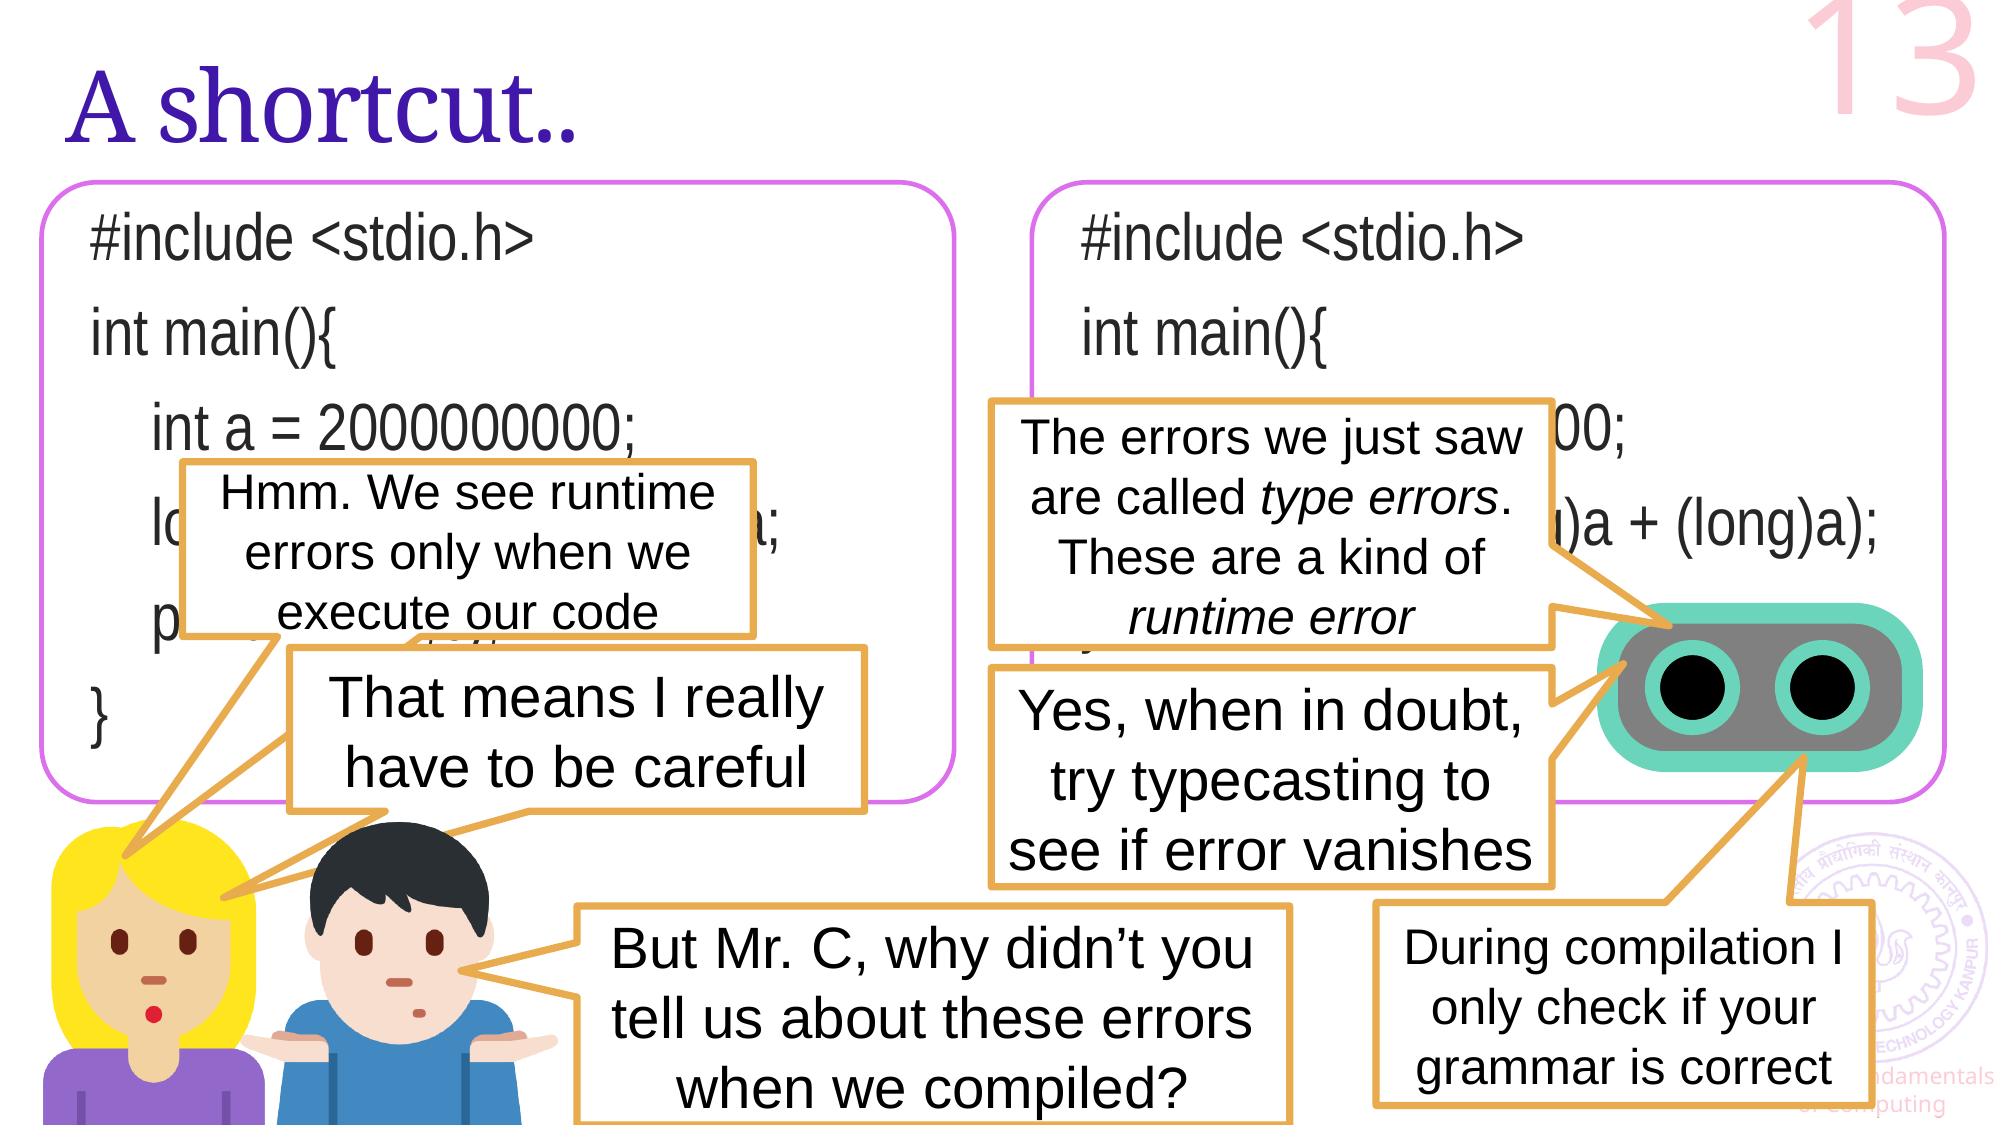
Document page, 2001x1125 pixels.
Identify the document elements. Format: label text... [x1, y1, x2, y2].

text_box But Mr. C, why didn’t you tell us about these errors when we compiled? [558, 904, 1291, 1125]
text_box Hmm. We see runtime errors only when we execute our code [150, 460, 755, 818]
text_box The errors we just saw are called type errors. These are a kind of runtime error [990, 400, 1653, 649]
text_box During compilation I only check if your grammar is correct [1375, 762, 1874, 1107]
slide_number 13 [1520, 6, 2000, 183]
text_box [1607, 613, 1913, 762]
title A shortcut.. [50, 50, 1520, 175]
text_box Yes, when in doubt, try typecasting to see if error vanishes [990, 666, 1607, 888]
text_box #include <stdio.h> int main(){ int a = 2000000000; long b = (long)a + (long)a; printf("%ld",b); } [41, 182, 955, 803]
text_box That means I really have to be careful [288, 646, 866, 818]
text_box #include <stdio.h> int main(){ int a = 2000000000; printf("%ld", (long)a + (long)a); } [1031, 182, 1945, 803]
picture [0, 818, 558, 1125]
